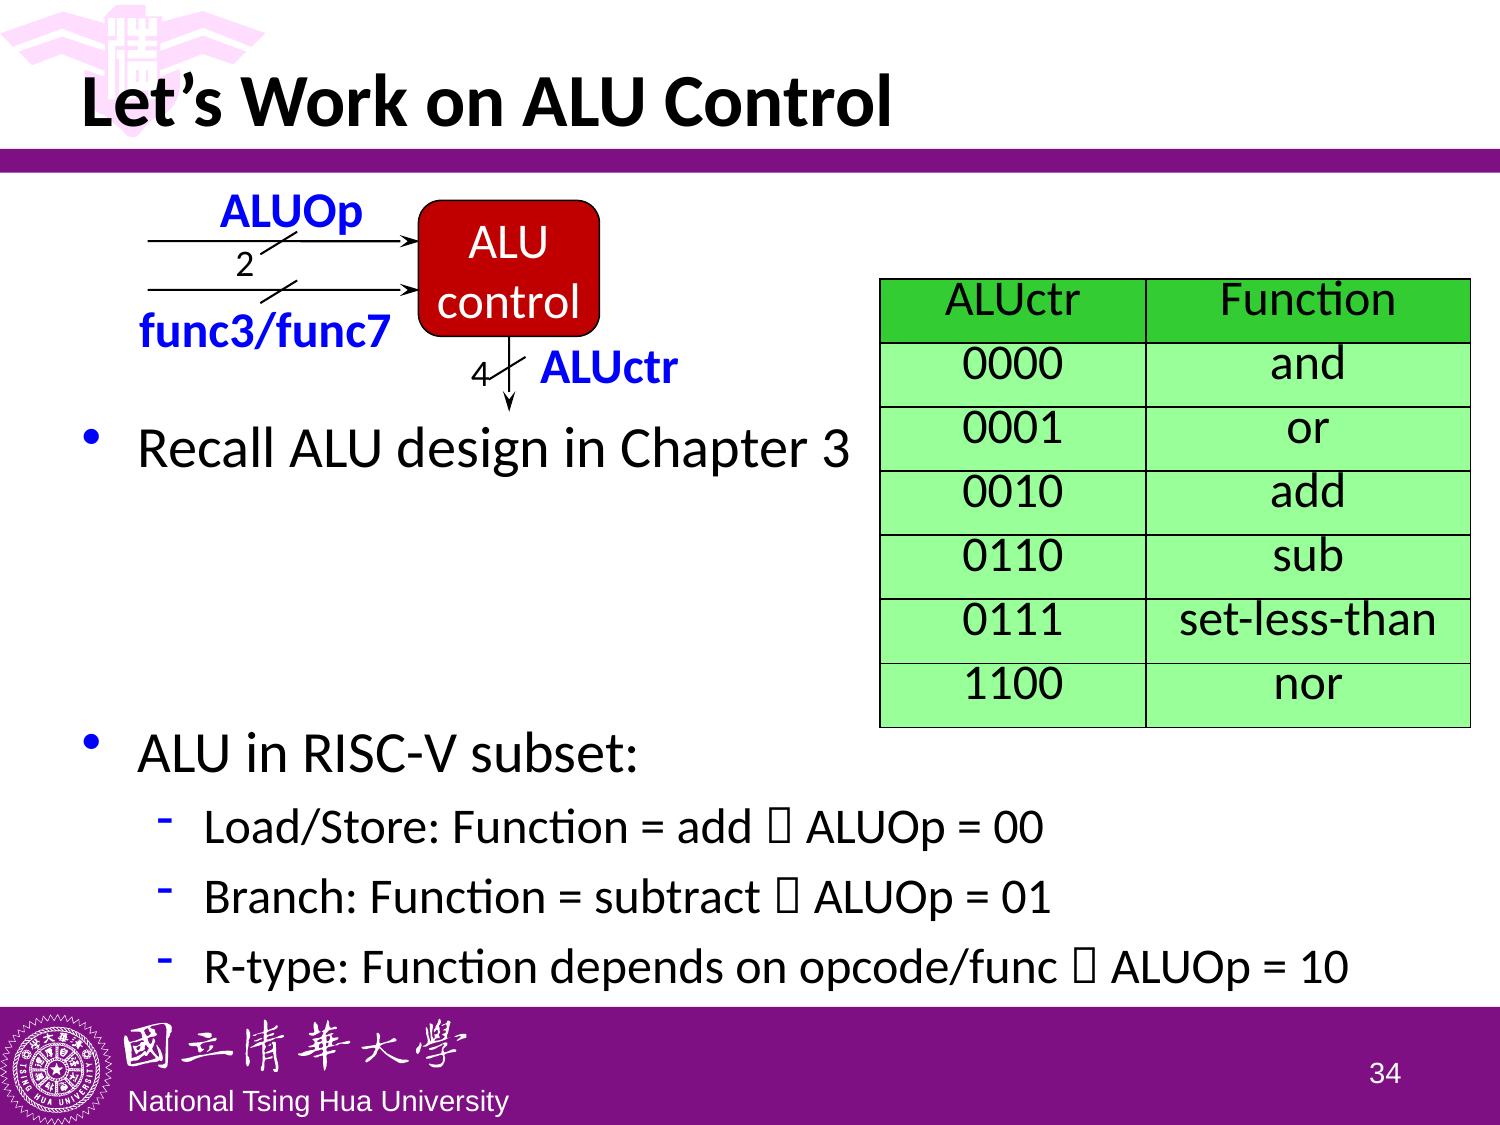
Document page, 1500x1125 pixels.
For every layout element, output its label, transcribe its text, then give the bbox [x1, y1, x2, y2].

title Let’s Work on ALU Control [66, 37, 1436, 149]
table_cell 0110 [881, 536, 1145, 598]
text_box ALUctr [526, 326, 694, 401]
table_cell 0001 [881, 408, 1145, 470]
table_cell 0111 [881, 600, 1145, 663]
table_cell 0010 [881, 472, 1145, 534]
table_cell nor [1147, 664, 1470, 727]
table_header ALUctr [881, 280, 1145, 342]
slide_number 33 [1104, 1021, 1417, 1097]
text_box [450, 336, 526, 419]
text_box [399, 235, 418, 248]
table_cell and [1147, 344, 1470, 406]
table_cell sub [1147, 536, 1470, 598]
text_box [399, 283, 421, 297]
table_cell 1100 [881, 664, 1145, 727]
text_box ALUOp [205, 170, 378, 241]
text_box 2 [221, 231, 269, 289]
text_box ALU control [418, 200, 600, 337]
table_cell or [1147, 408, 1470, 470]
table_cell set-less-than [1147, 600, 1470, 663]
text_box func3/func7 [125, 290, 406, 365]
table_cell 0000 [881, 344, 1145, 406]
table_cell add [1147, 472, 1470, 534]
list Recall ALU design in Chapter 3 ALU in RISC-V subset: Load/Store: Function = add  ALUOp = 00 Branch: Function = subtract  ALUOp = 01 R-type: Function depends on opcode/func  ALUOp = 10 [66, 172, 1436, 1003]
table_header Function [1147, 280, 1470, 342]
